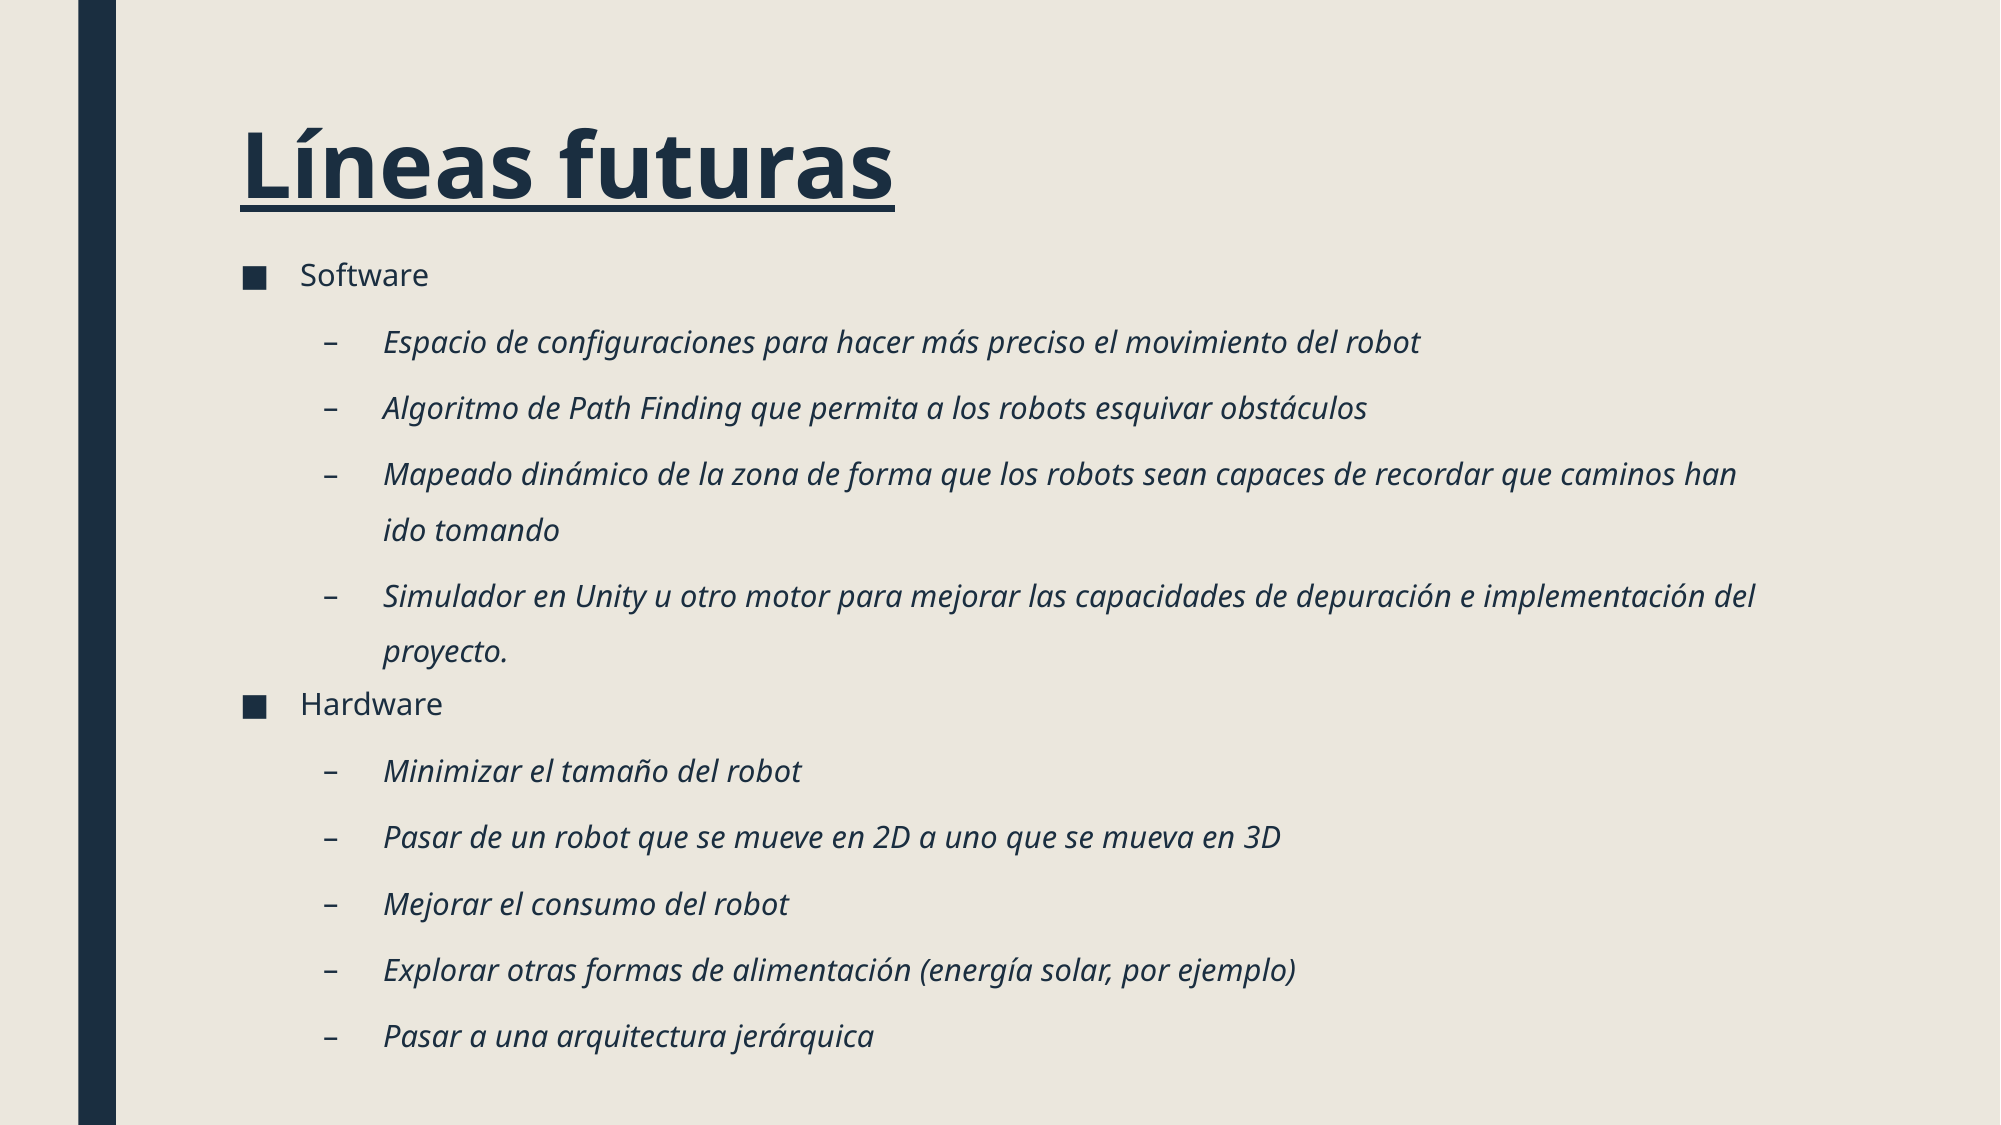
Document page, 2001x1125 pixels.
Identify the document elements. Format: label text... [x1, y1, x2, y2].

list Software Espacio de configuraciones para hacer más preciso el movimiento del robot Algoritmo de Path Finding que permita a los robots esquivar obstáculos Mapeado dinámico de la zona de forma que los robots sean capaces de recordar que caminos han ido tomando Simulador en Unity u otro motor para mejorar las capacidades de depuración e implementación del proyecto. Hardware Minimizar el tamaño del robot Pasar de un robot que se mueve en 2D a uno que se mueva en 3D Mejorar el consumo del robot Explorar otras formas de alimentación (energía solar, por ejemplo) Pasar a una arquitectura jerárquica [225, 250, 1800, 1072]
title Líneas futuras [225, 112, 1800, 250]
